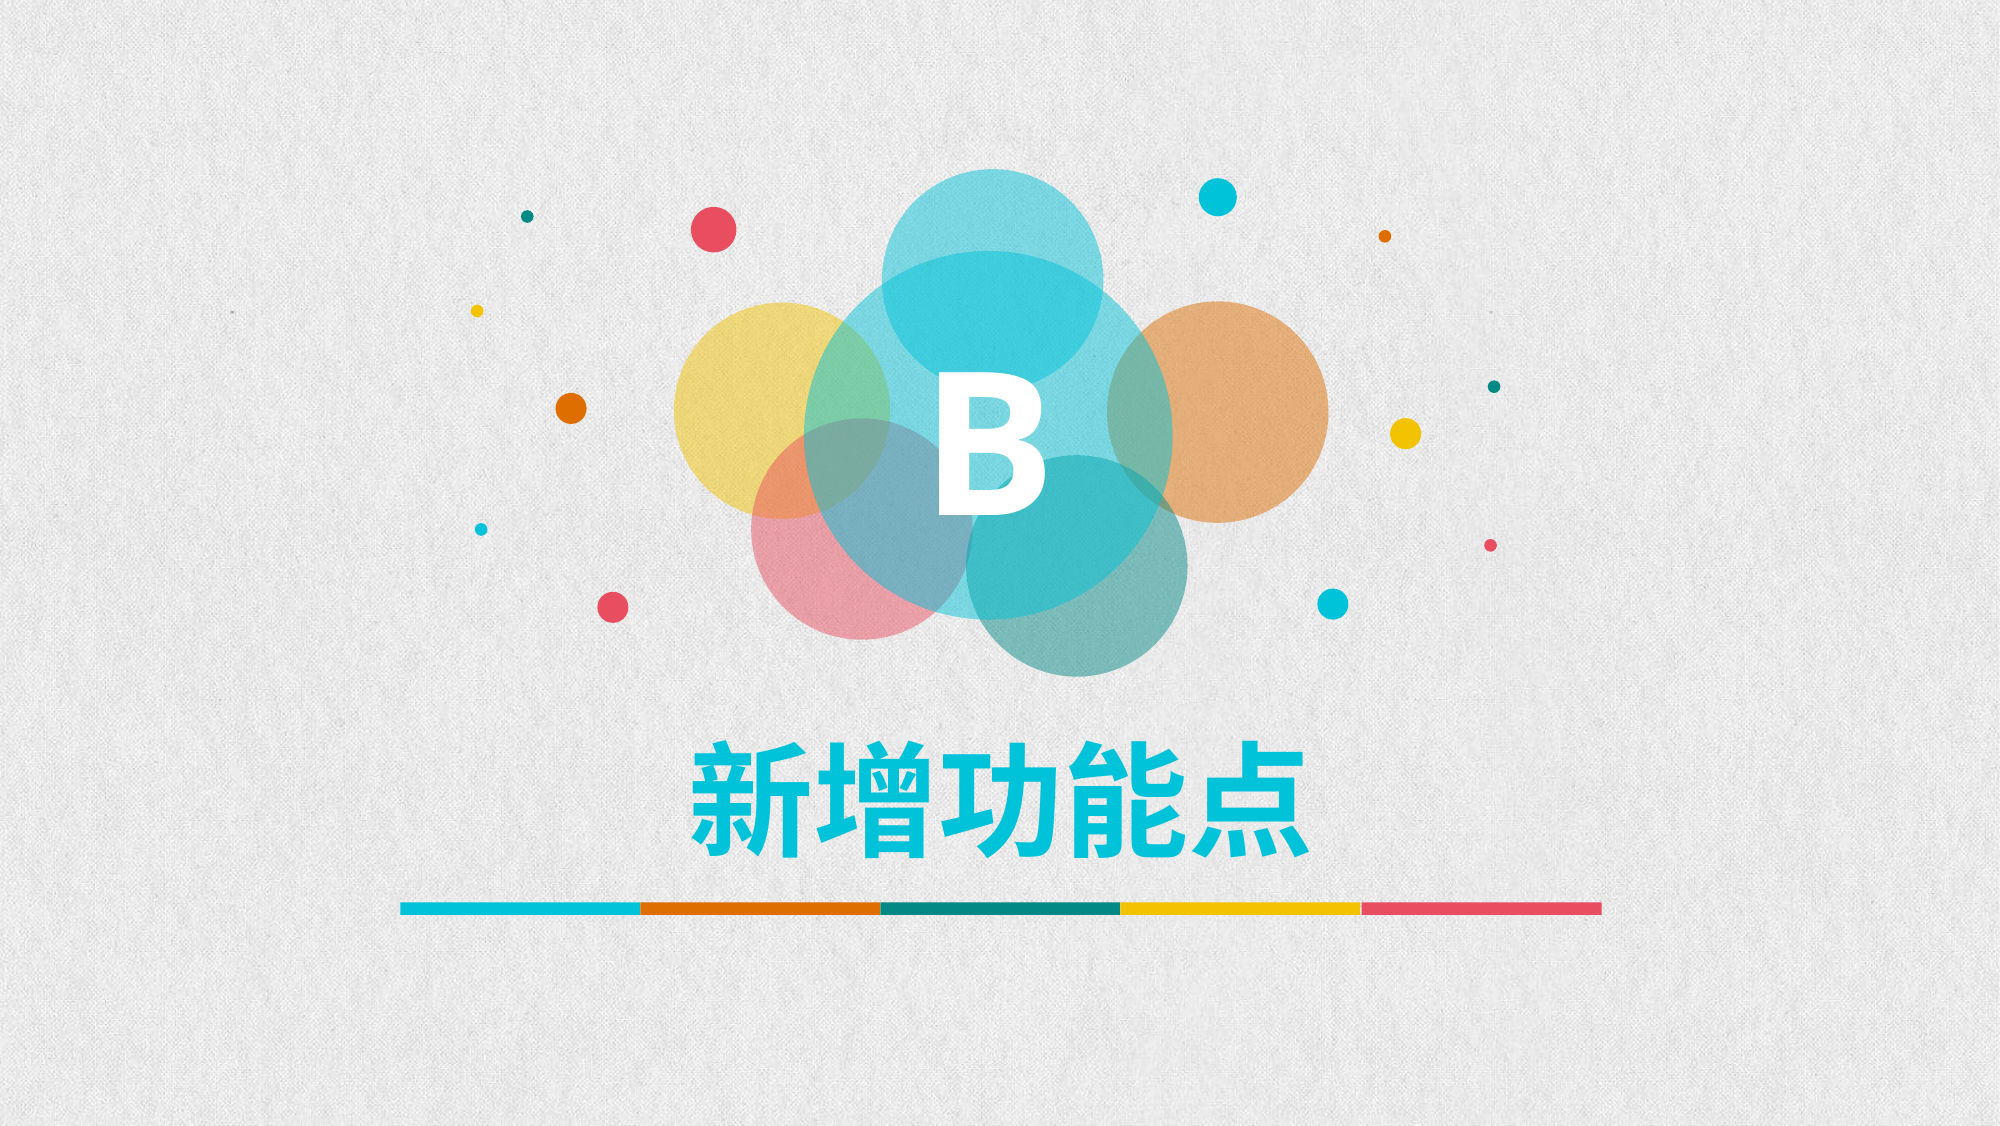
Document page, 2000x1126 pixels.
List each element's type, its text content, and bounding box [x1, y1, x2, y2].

text_box [671, 300, 842, 516]
text_box [1485, 378, 1503, 396]
text_box [1388, 416, 1424, 452]
text_box [1376, 227, 1394, 245]
picture [0, 0, 2000, 1126]
text_box [978, 495, 1190, 679]
text_box [553, 390, 589, 427]
text_box [749, 434, 935, 642]
text_box B [801, 248, 1175, 622]
text_box [1142, 299, 1331, 525]
text_box [879, 167, 1106, 289]
text_box [688, 204, 739, 255]
text_box 新增功能点 [262, 741, 1739, 853]
text_box [1482, 536, 1499, 554]
text_box [472, 521, 490, 538]
text_box [468, 302, 486, 320]
text_box [1315, 586, 1351, 622]
text_box [1196, 176, 1239, 219]
text_box [518, 208, 536, 225]
text_box [595, 589, 631, 625]
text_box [400, 902, 1602, 916]
